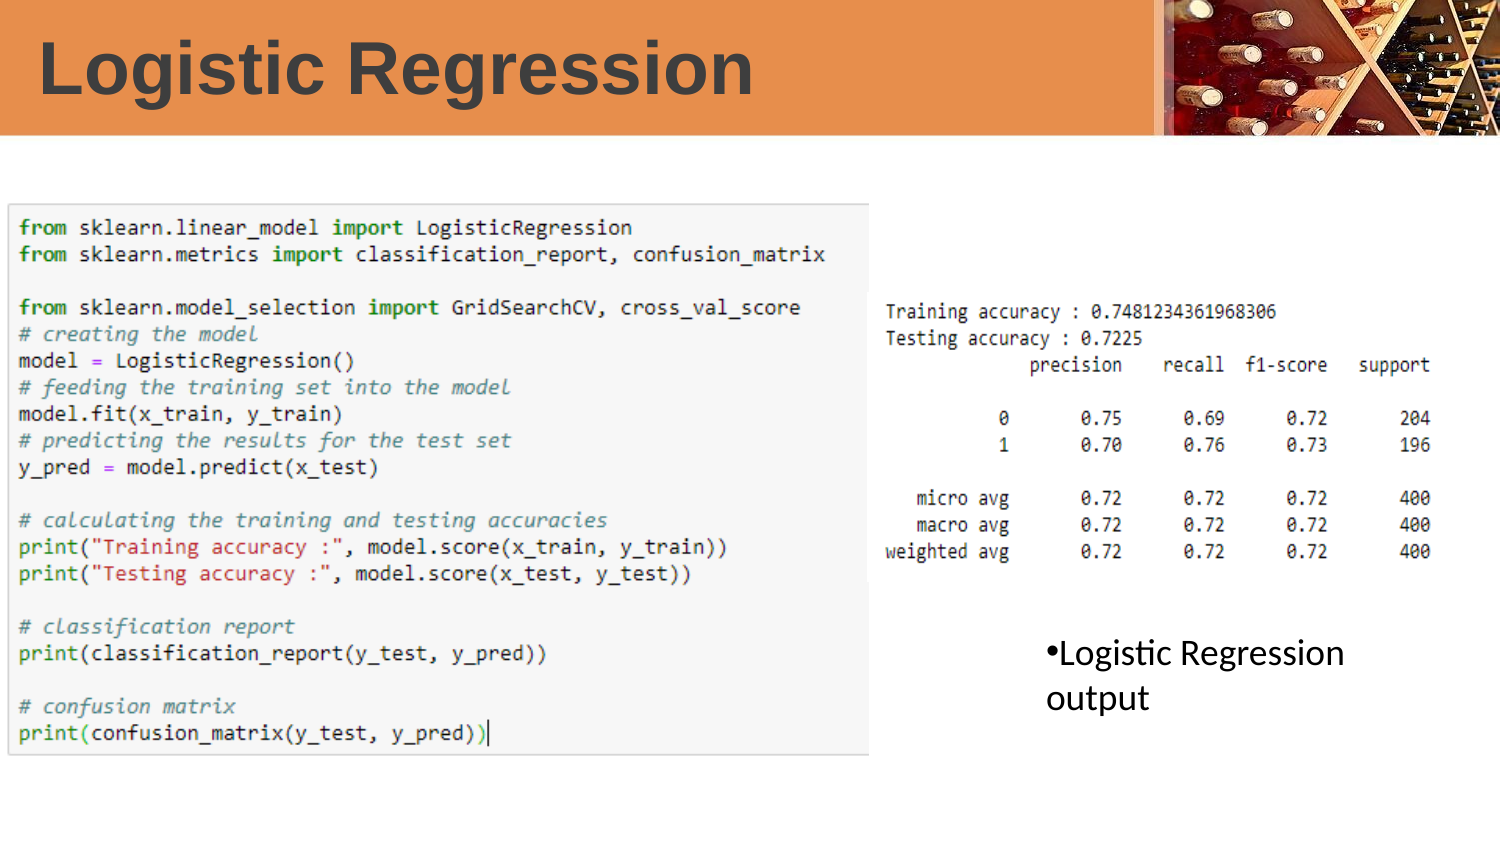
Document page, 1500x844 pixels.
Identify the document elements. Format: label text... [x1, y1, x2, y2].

text_box Logistic Regression output [1031, 621, 1430, 726]
title Logistic Regression [36, 17, 774, 161]
picture [0, 0, 1500, 145]
picture [0, 198, 1500, 759]
